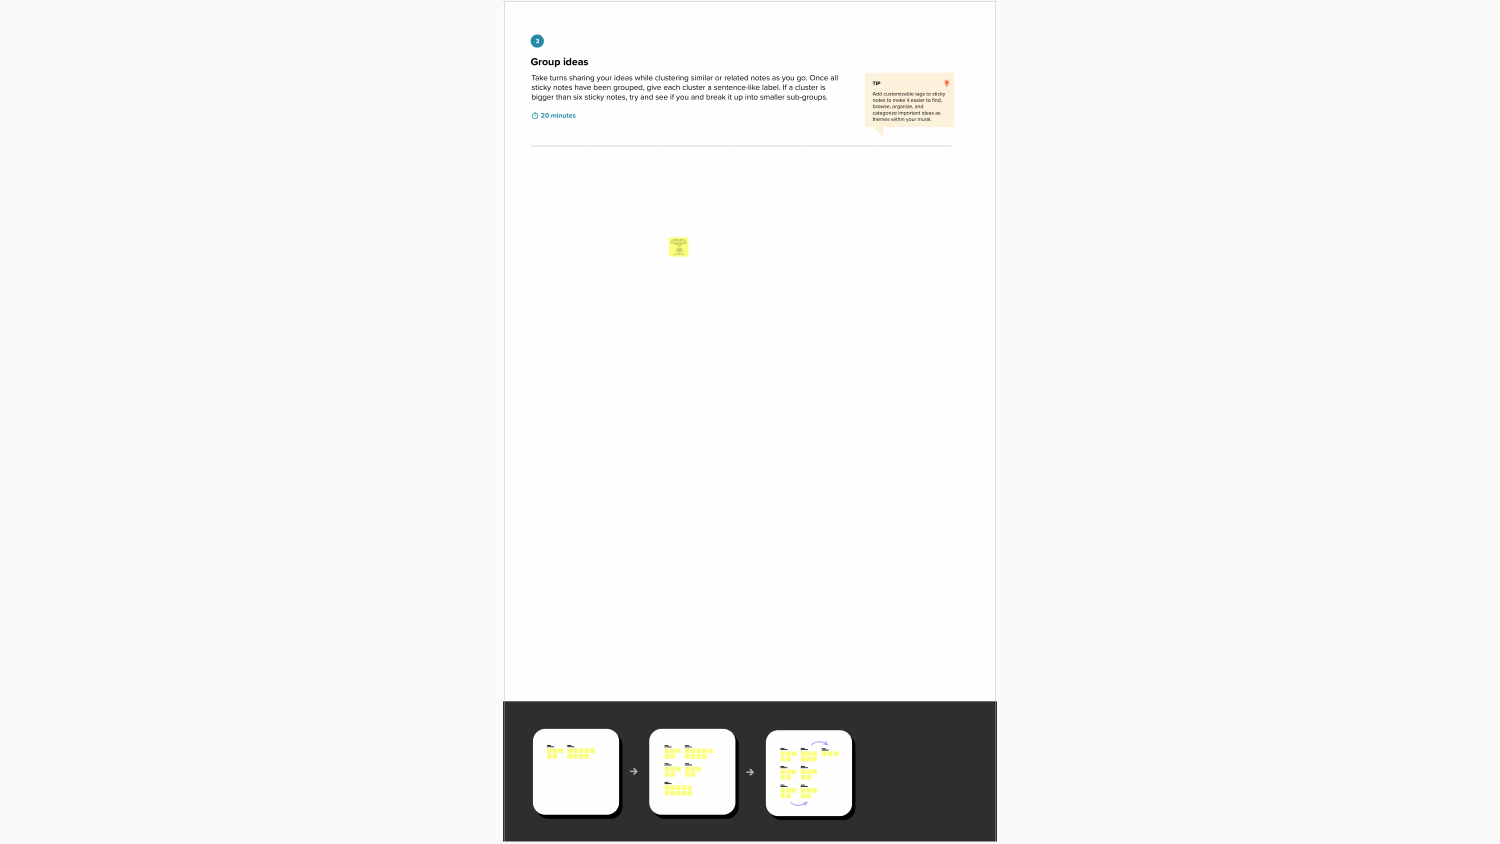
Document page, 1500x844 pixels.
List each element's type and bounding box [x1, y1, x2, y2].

picture [503, 0, 997, 843]
